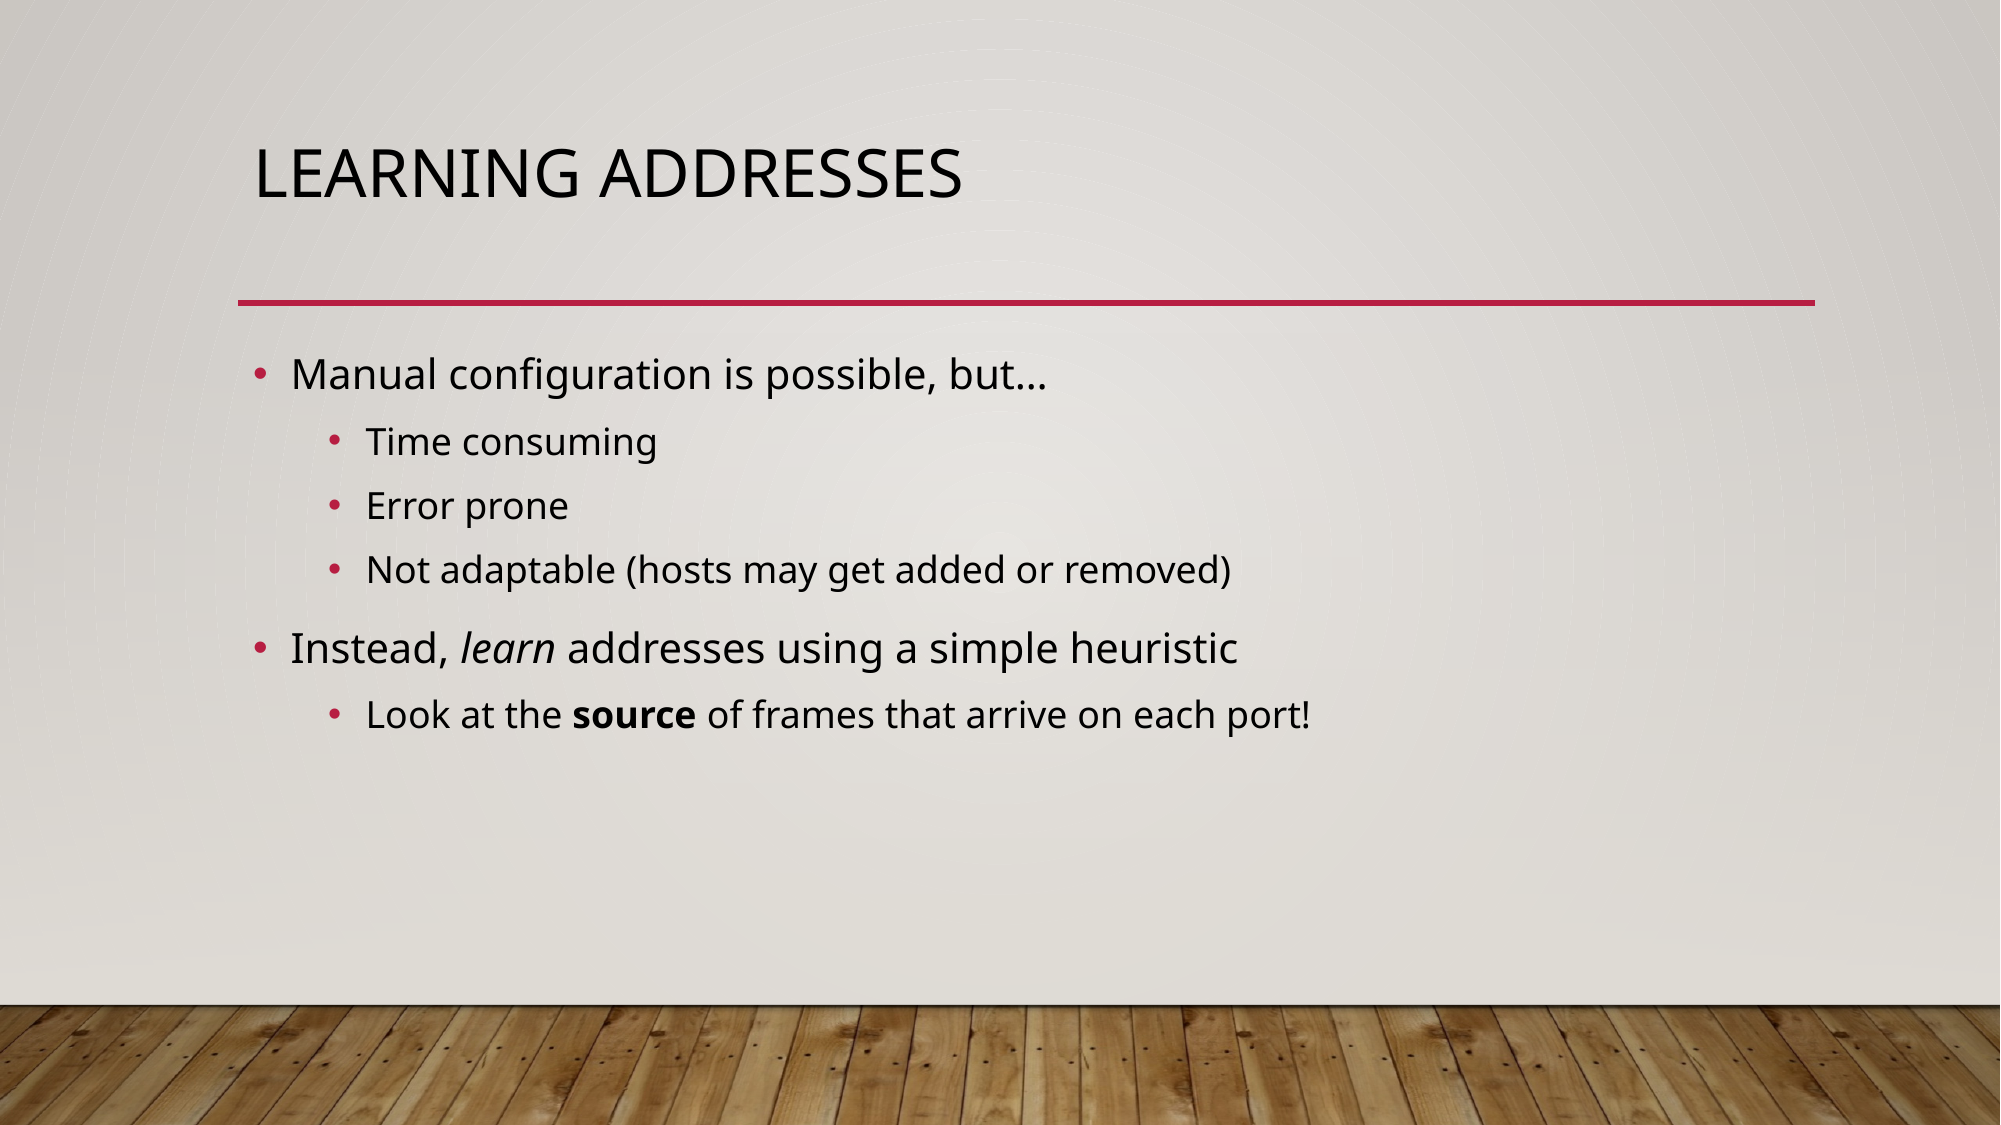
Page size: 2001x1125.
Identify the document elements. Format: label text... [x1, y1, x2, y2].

title Learning Addresses [238, 131, 1814, 305]
picture [0, 1005, 2000, 1125]
list Manual configuration is possible, but… Time consuming Error prone Not adaptable (hosts may get added or removed) Instead, learn addresses using a simple heuristic Look at the source of frames that arrive on each port! [238, 330, 1814, 897]
